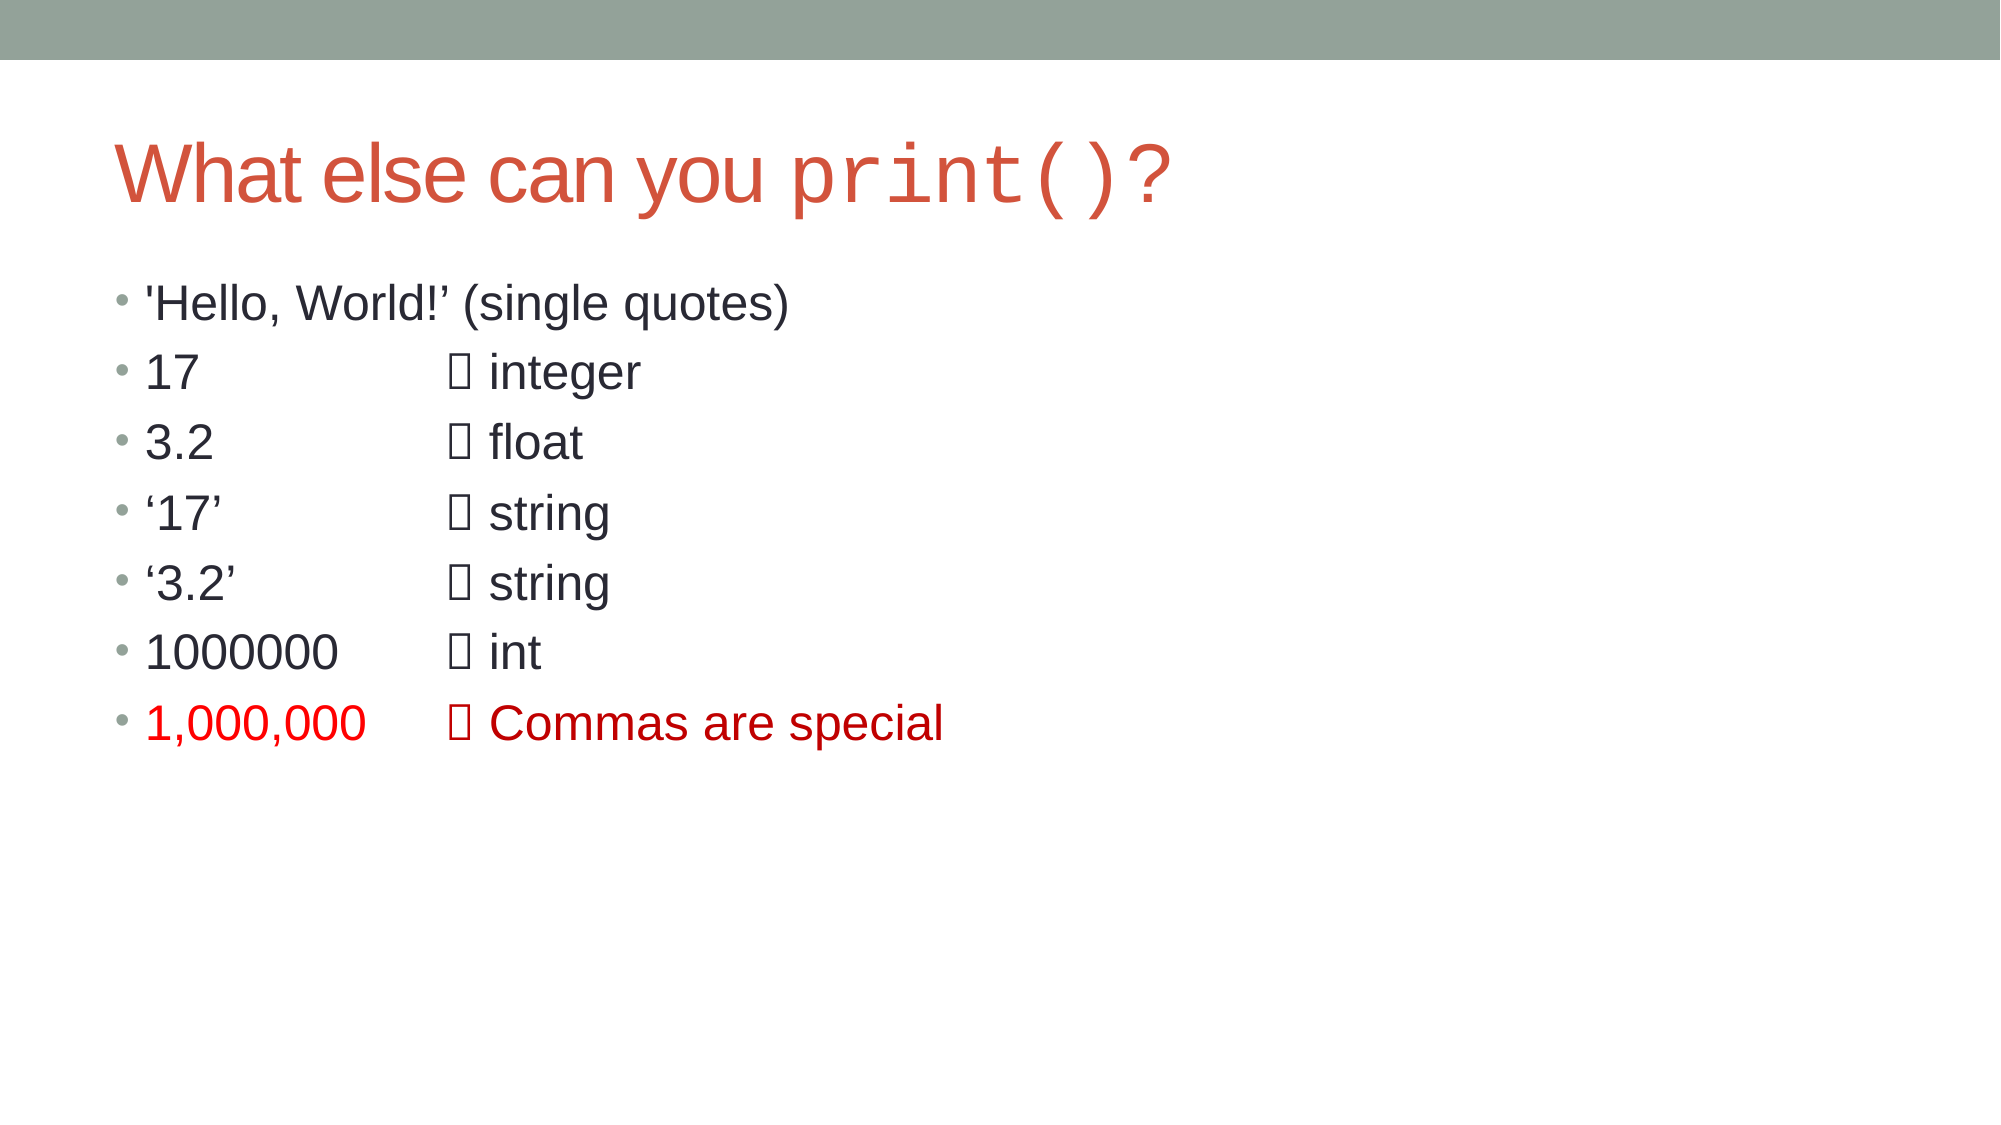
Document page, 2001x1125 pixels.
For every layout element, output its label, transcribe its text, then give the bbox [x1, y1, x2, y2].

list 'Hello, World!’ (single quotes) 17  integer 3.2  float ‘17’  string ‘3.2’  string 1000000  int 1,000,000  Commas are special [99, 262, 1900, 1063]
title What else can you print()? [99, 87, 1900, 250]
